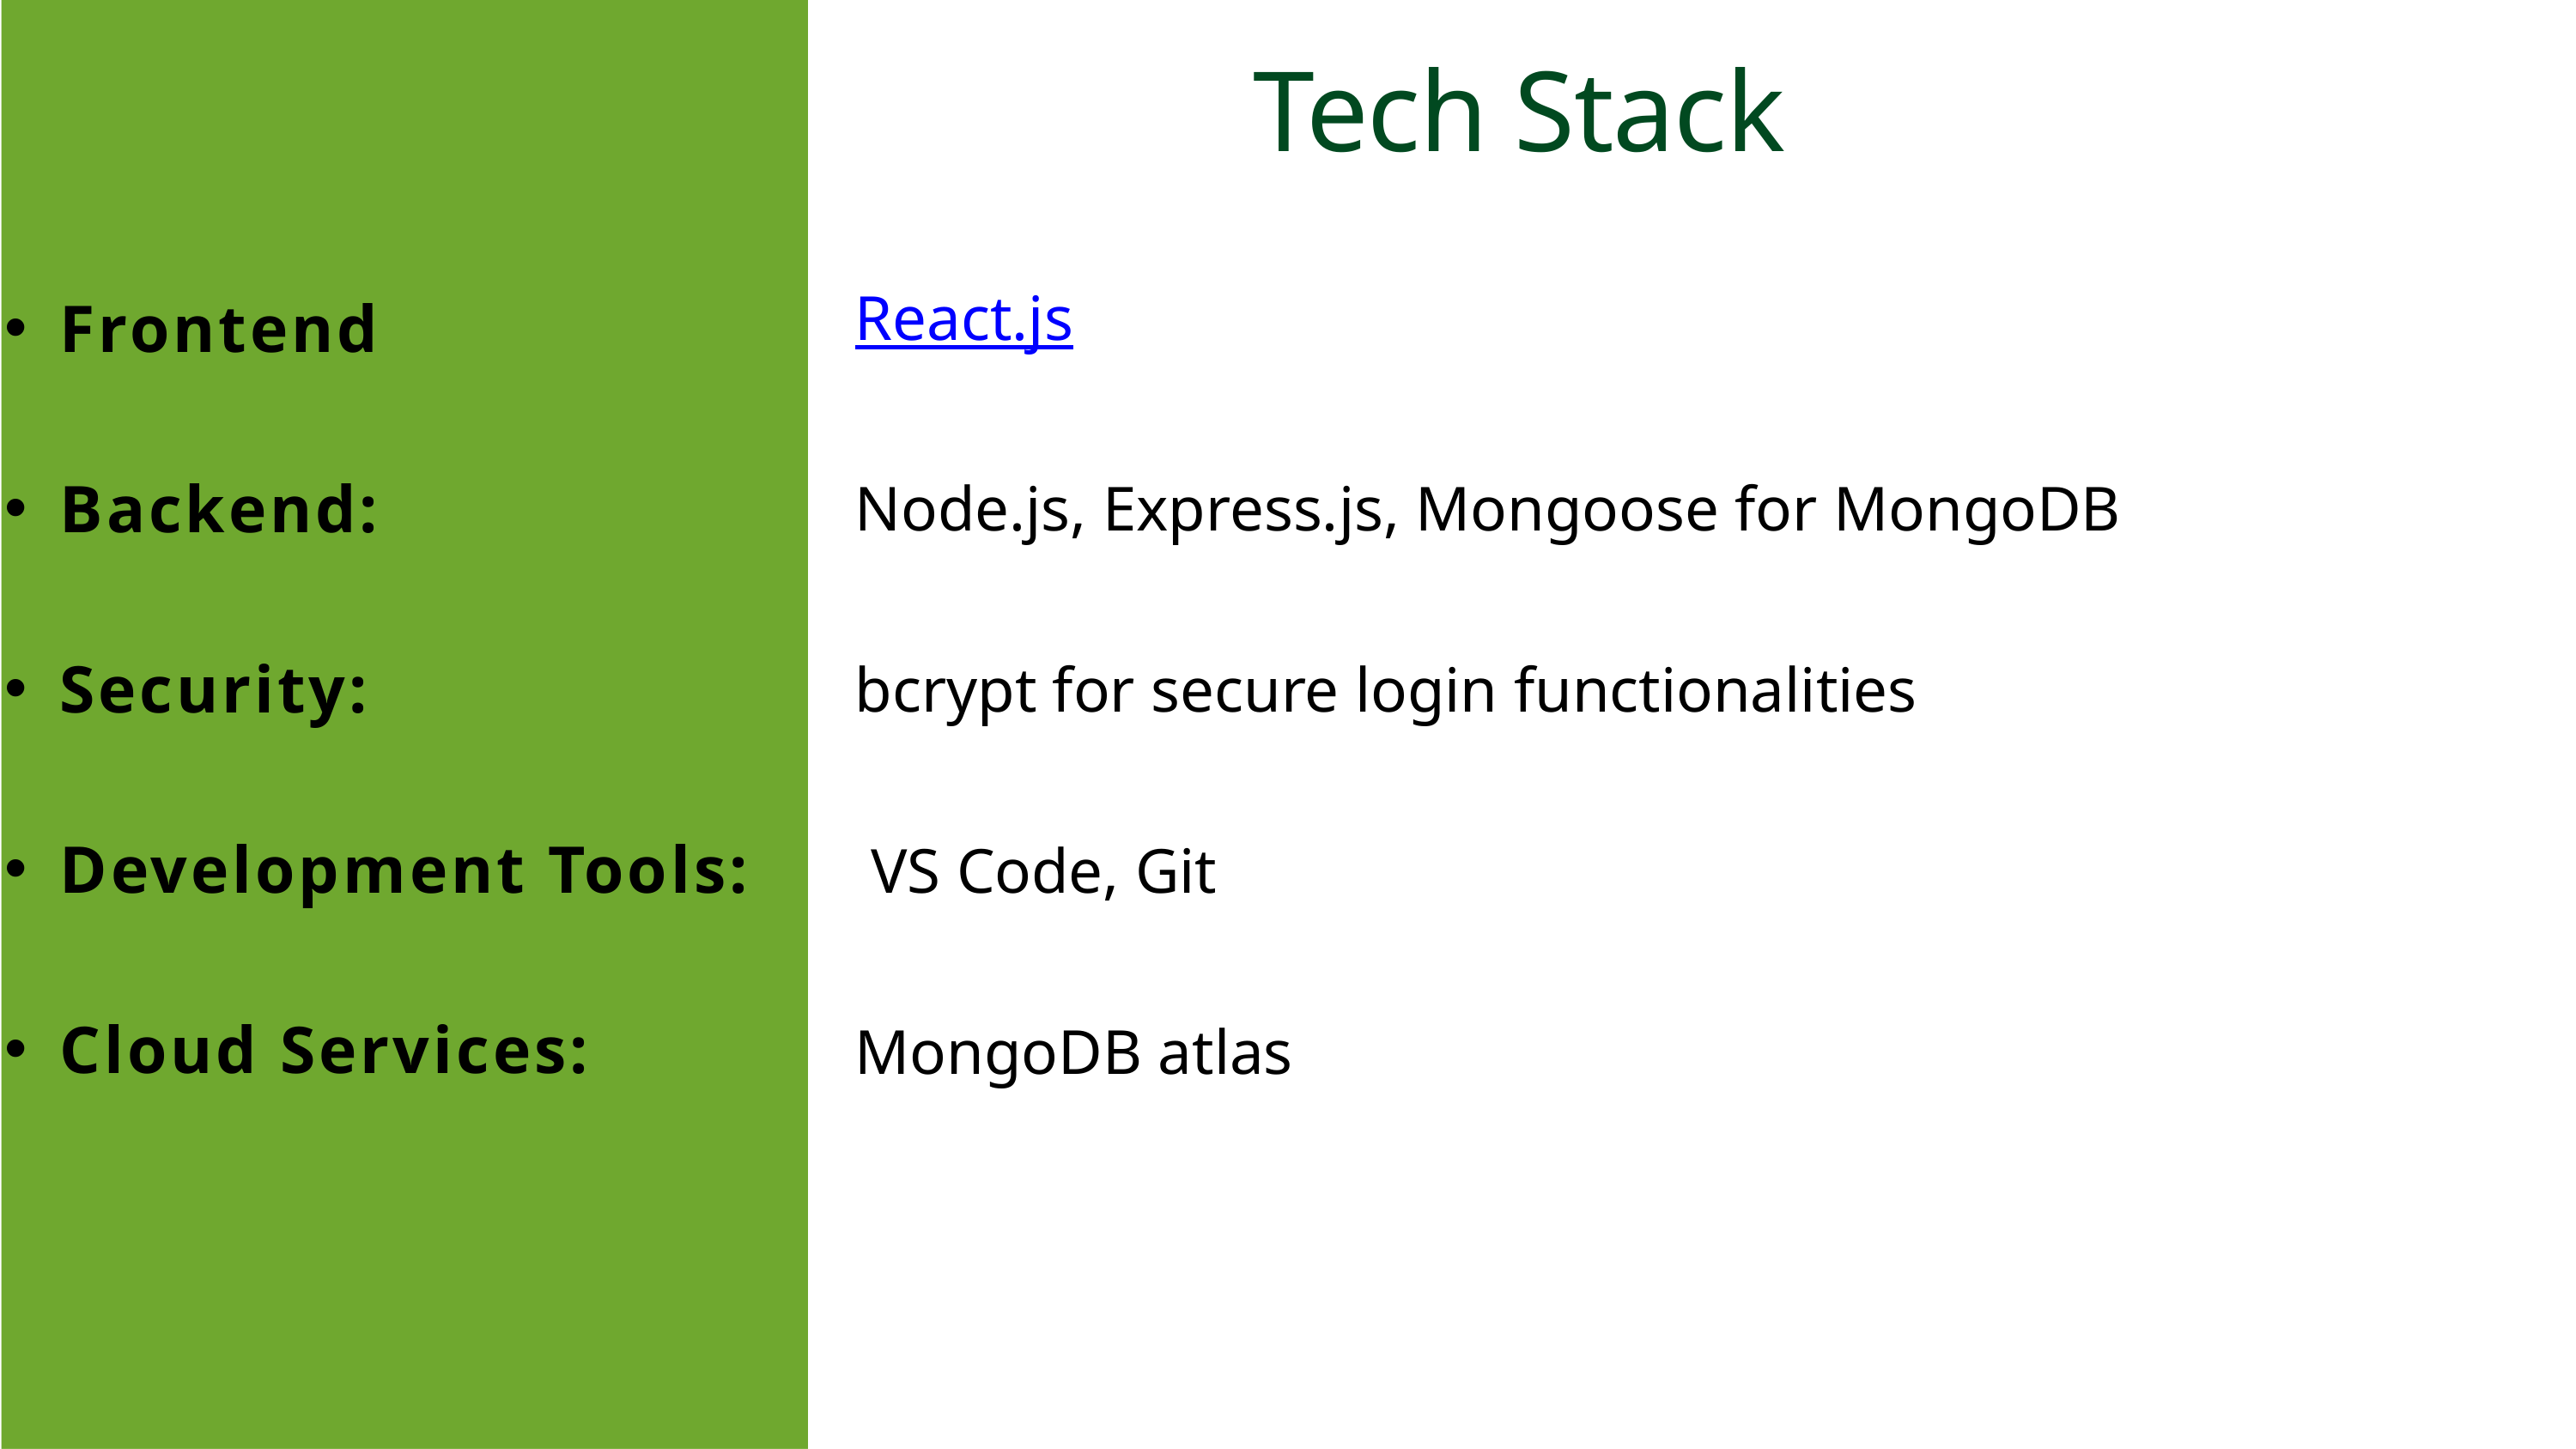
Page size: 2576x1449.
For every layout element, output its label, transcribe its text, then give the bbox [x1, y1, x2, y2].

text_box [1, 0, 808, 1449]
text_box Tech Stack [1088, 18, 1951, 271]
text_box React.js Node.js, Express.js, Mongoose for MongoDB bcrypt for secure login functionalities VS Code, Git MongoDB atlas [854, 271, 2432, 1088]
text_box Frontend Backend: Security: Development Tools: Cloud Services: [0, 275, 757, 1174]
